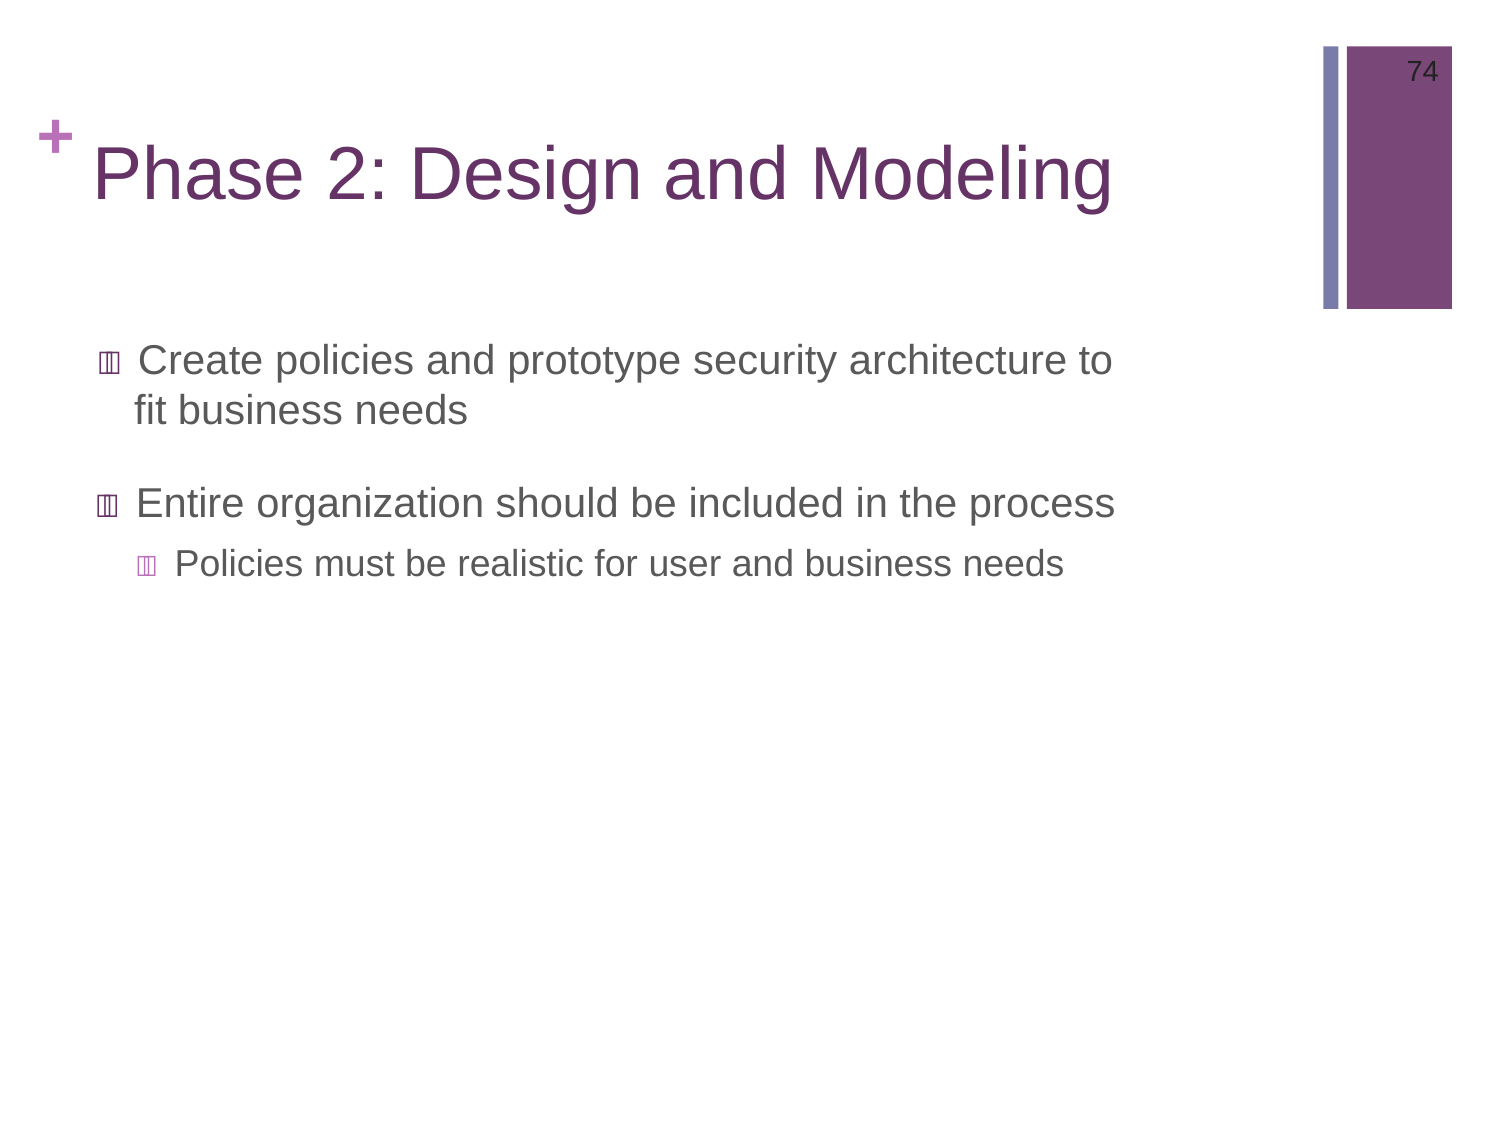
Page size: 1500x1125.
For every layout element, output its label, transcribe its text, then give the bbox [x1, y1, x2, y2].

text_box 74 [1404, 52, 1442, 88]
text_box  Create policies and prototype security architecture to fit business needs  Entire organization should be included in the process  Policies must be realistic for user and business needs [94, 332, 1154, 584]
title + Phase 2: Design and Modeling [34, 86, 1466, 275]
